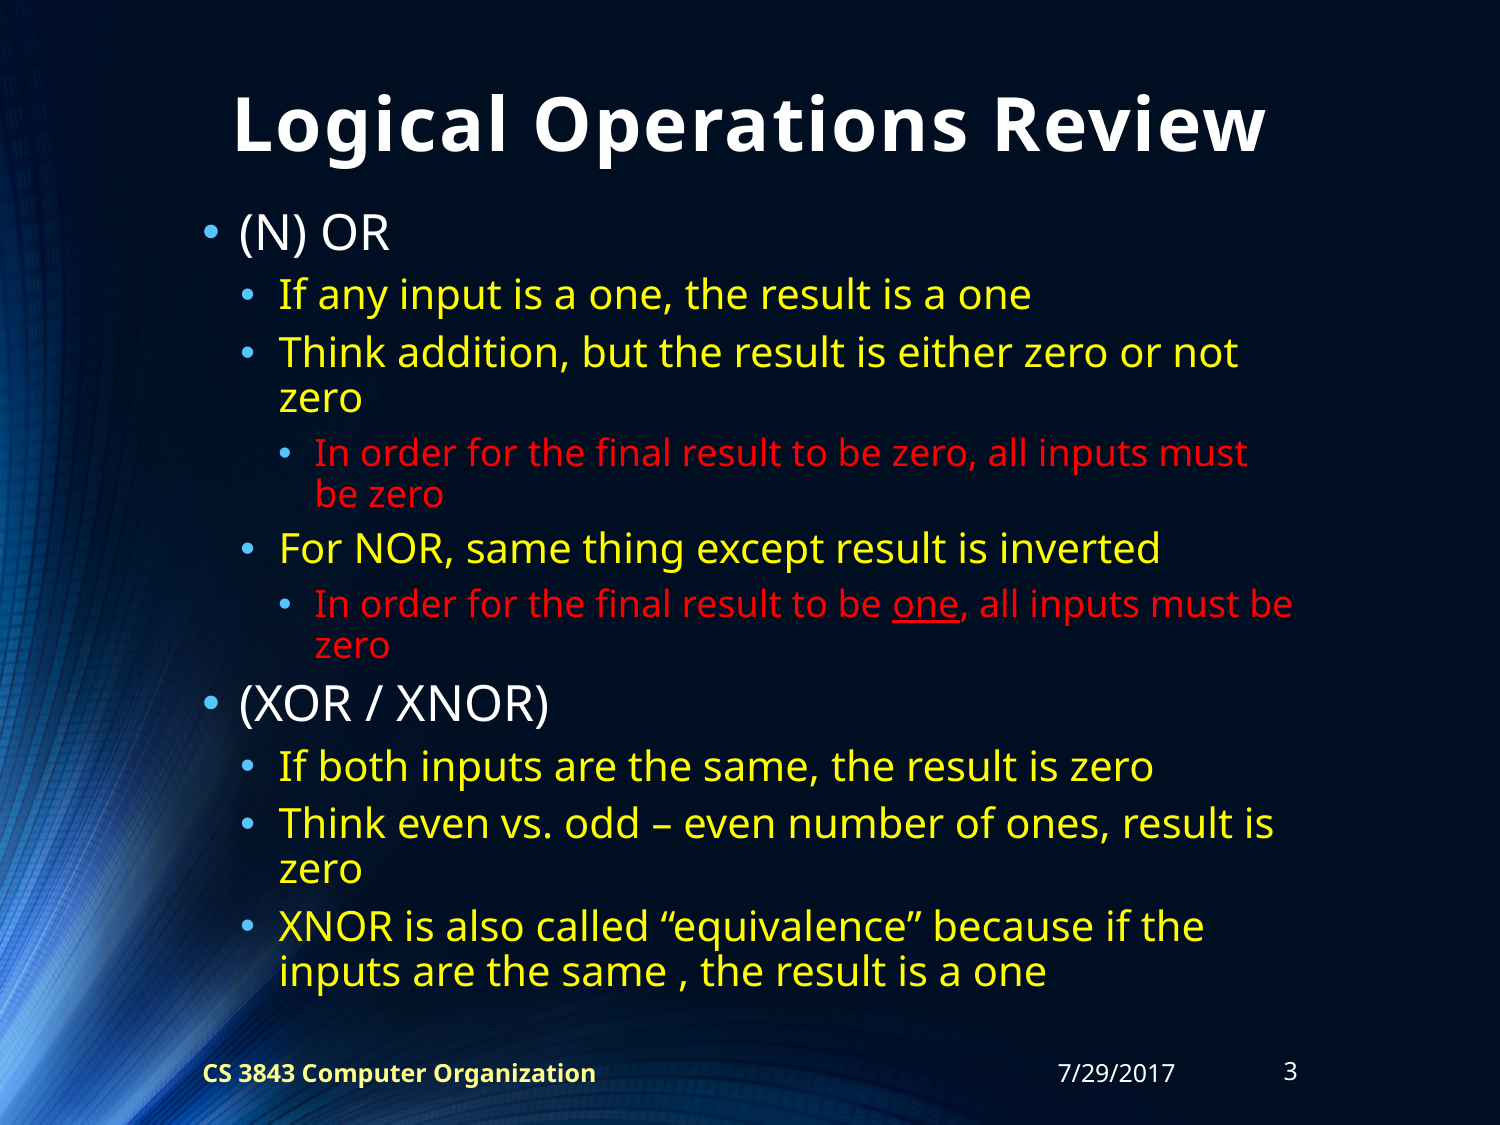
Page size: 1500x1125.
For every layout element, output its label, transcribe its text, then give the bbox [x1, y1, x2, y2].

list (N) OR If any input is a one, the result is a one Think addition, but the result is either zero or not zero In order for the final result to be zero, all inputs must be zero For NOR, same thing except result is inverted In order for the final result to be one, all inputs must be zero (XOR / XNOR) If both inputs are the same, the result is zero Think even vs. odd – even number of ones, result is zero XNOR is also called “equivalence” because if the inputs are the same , the result is a one [187, 200, 1312, 1013]
picture [0, 0, 1500, 1125]
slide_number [1012, 1050, 1191, 1096]
title Logical Operations Review [187, 62, 1313, 175]
footer CS 3843 Computer Organization [187, 1050, 994, 1096]
slide_number 3 [1209, 1050, 1313, 1096]
